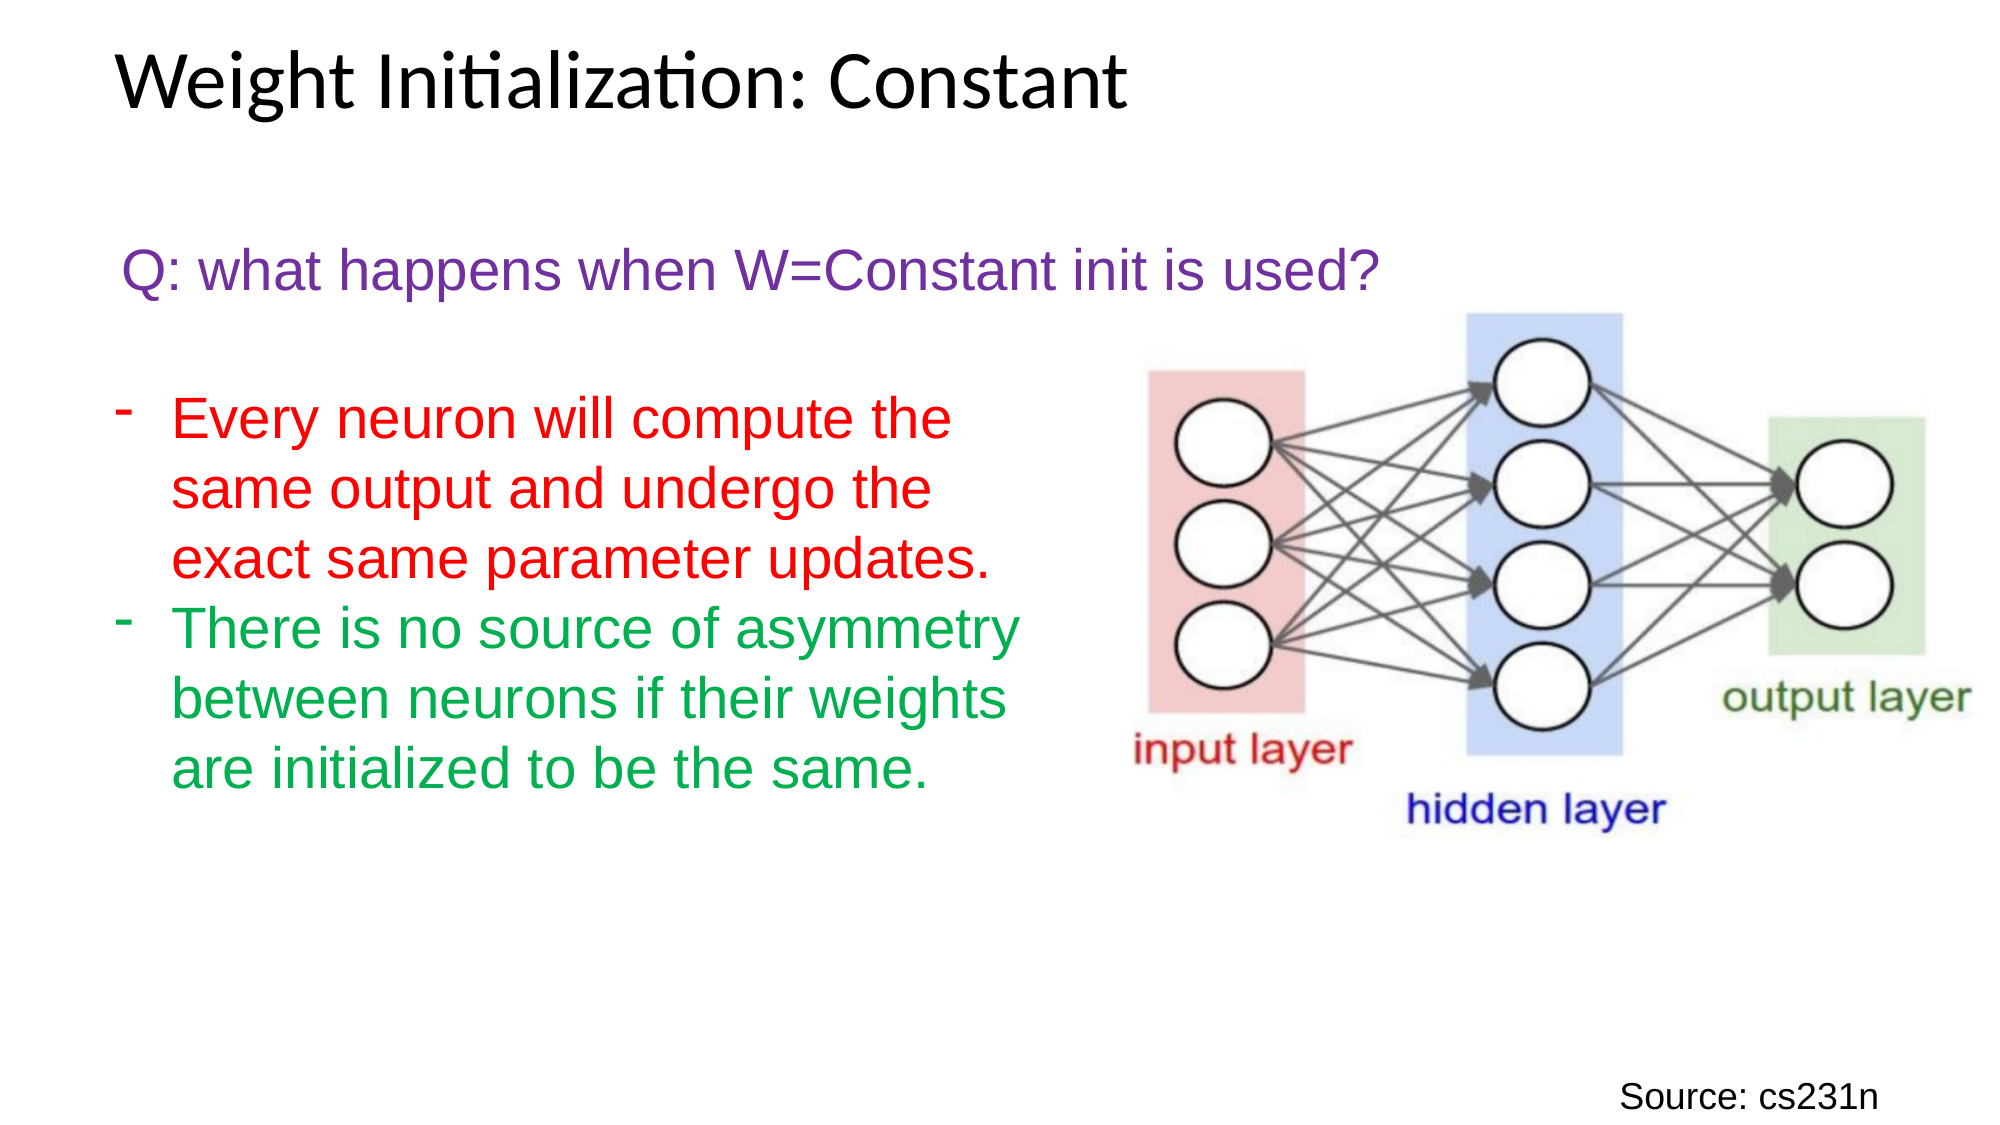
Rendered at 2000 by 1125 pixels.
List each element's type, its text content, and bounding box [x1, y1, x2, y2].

text_box Q: what happens when W=Constant init is used? [106, 224, 1398, 310]
text_box Source: cs231n [1604, 1064, 1895, 1125]
text_box Every neuron will compute the same output and undergo the exact same parameter updates. There is no source of asymmetry between neurons if their weights are initialized to be the same. [99, 373, 1100, 808]
title Weight Initialization: Constant [99, 0, 1900, 150]
picture [1132, 310, 1973, 838]
